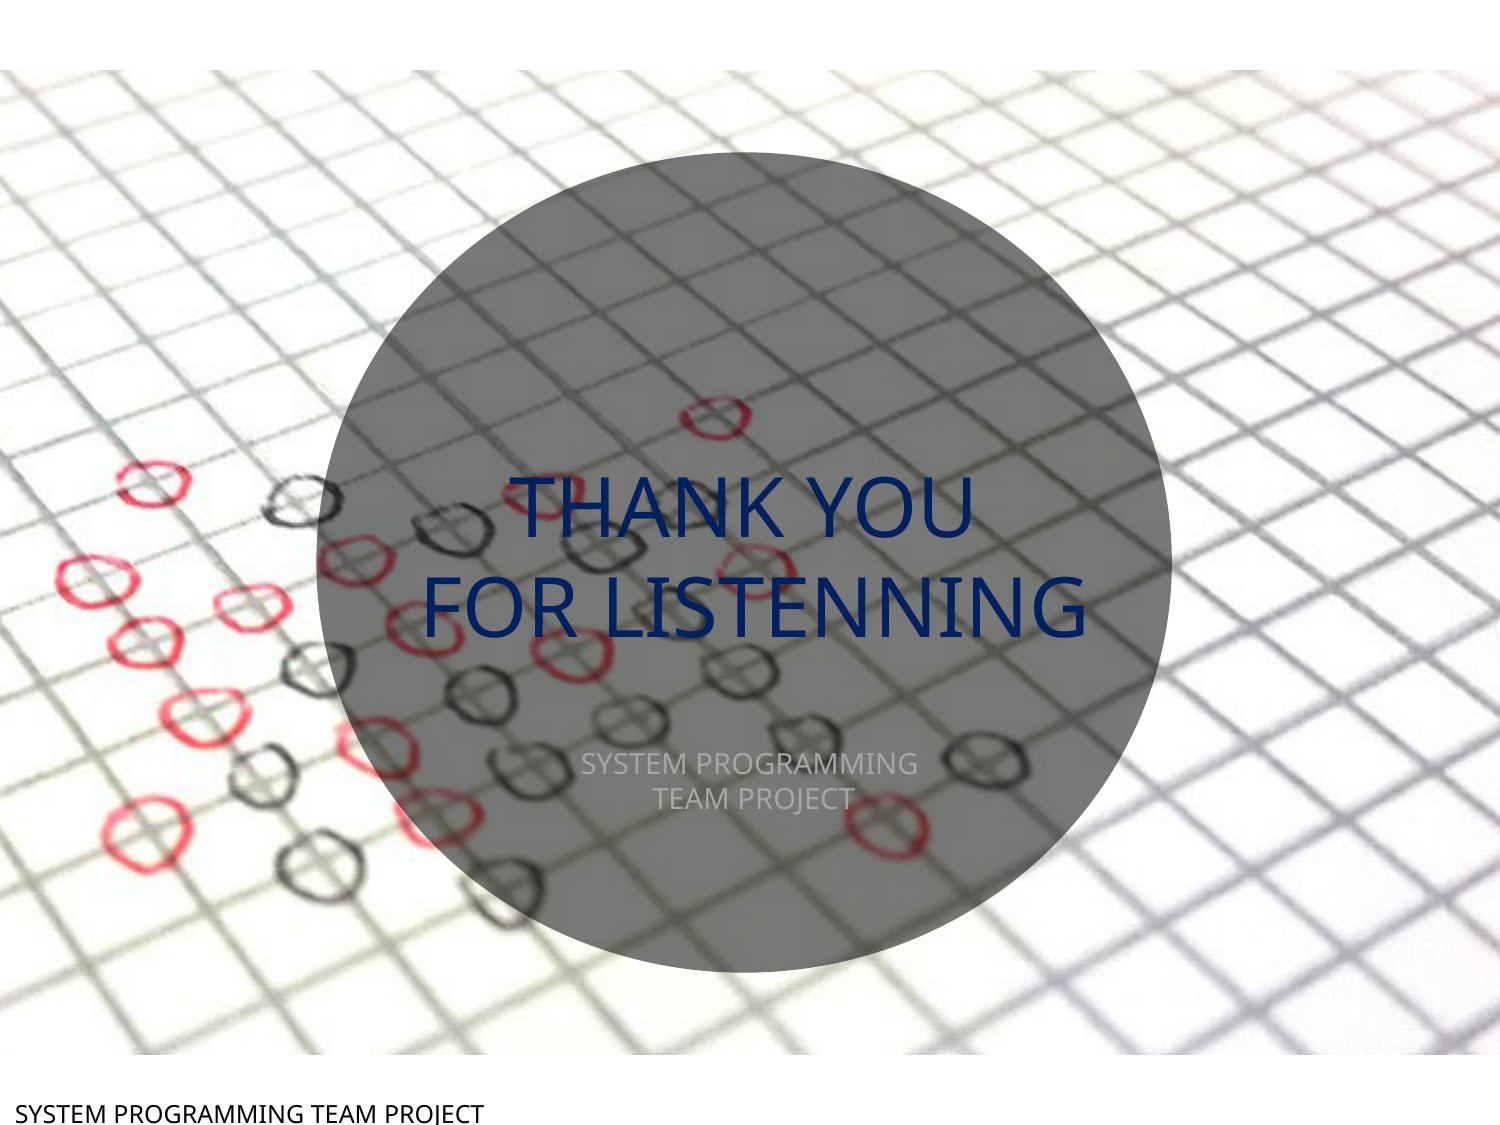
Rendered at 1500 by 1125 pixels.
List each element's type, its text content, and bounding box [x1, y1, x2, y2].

picture [0, 70, 1500, 1055]
text_box SYSTEM PROGRAMMING TEAM PROJECT [0, 1091, 586, 1125]
